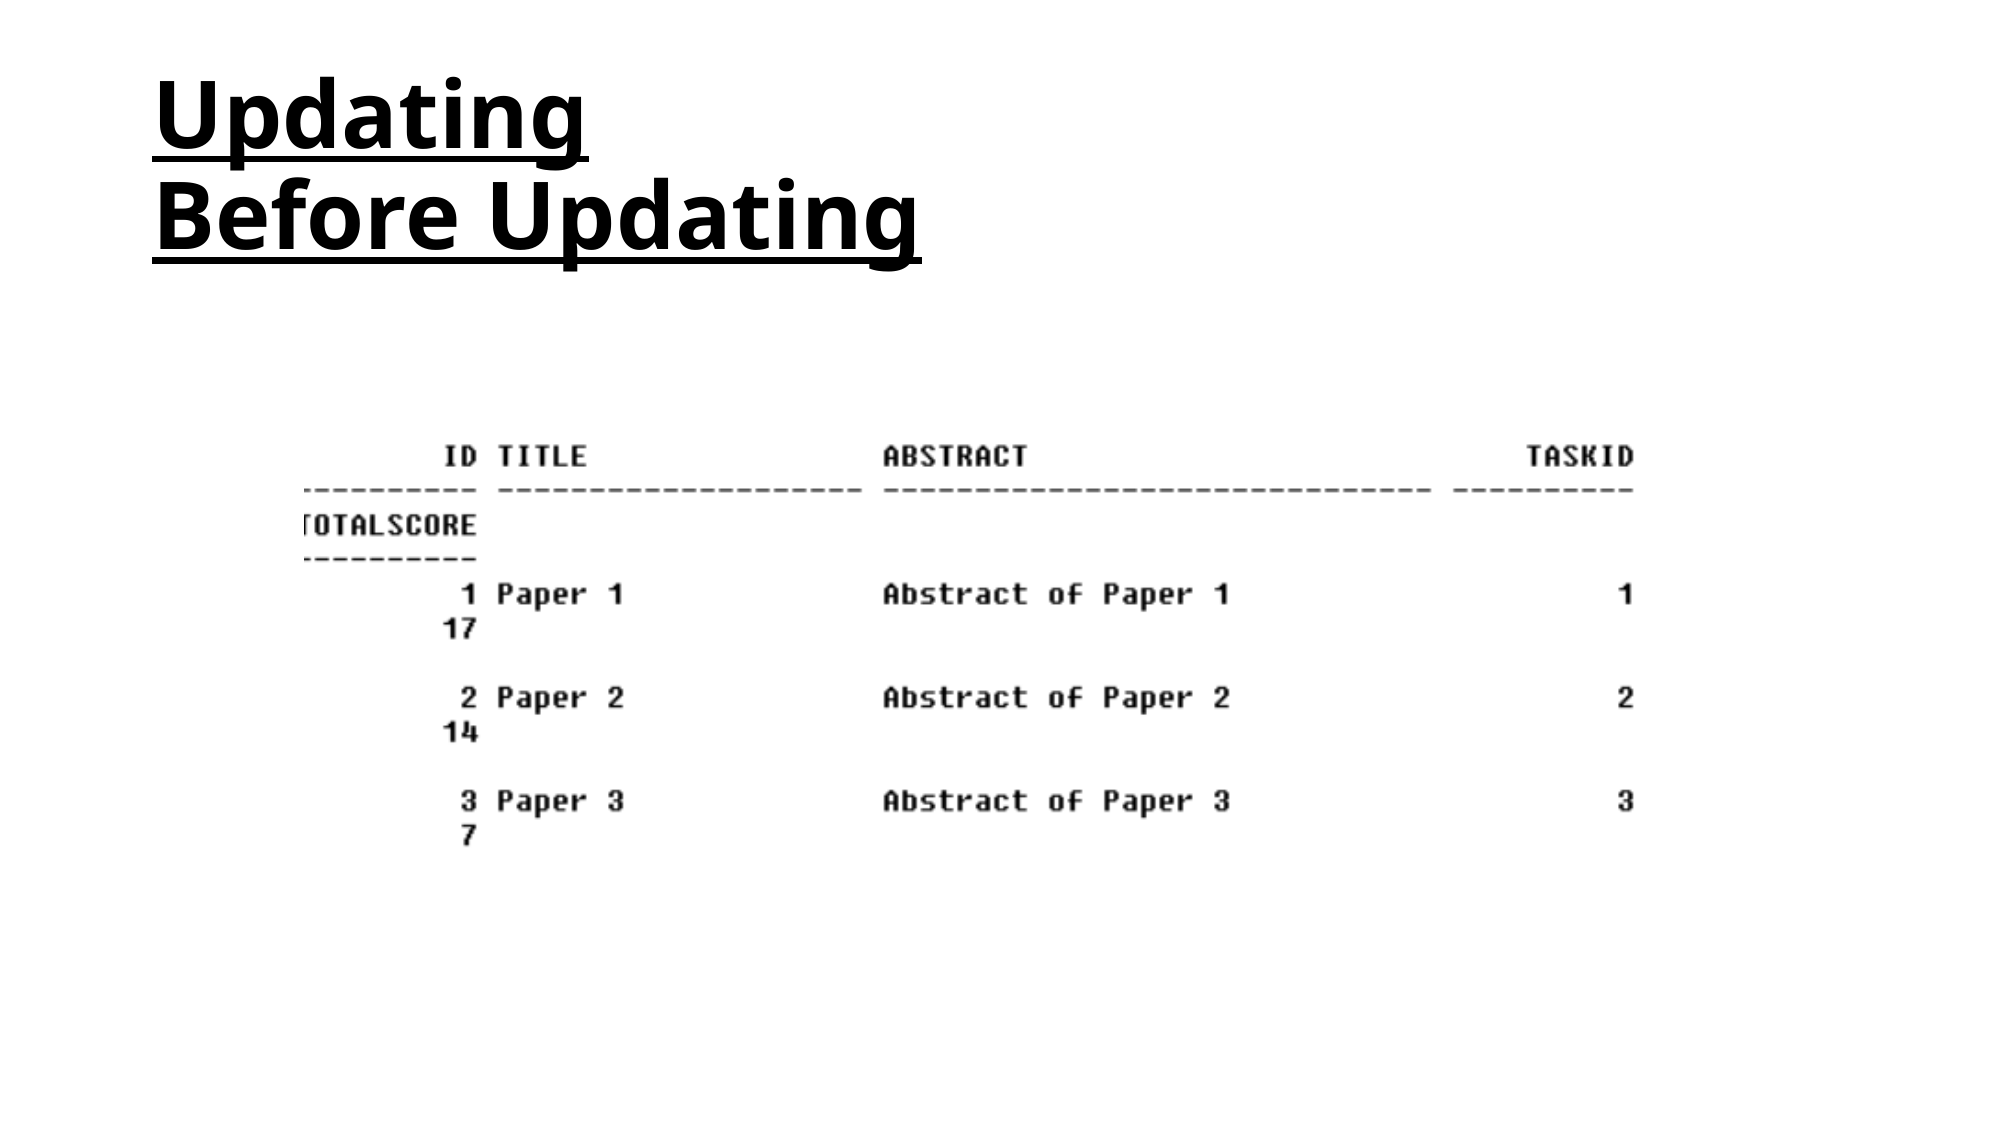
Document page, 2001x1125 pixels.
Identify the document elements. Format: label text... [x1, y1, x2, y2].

picture [304, 421, 1696, 884]
title Updating Before Updating [137, 59, 1863, 278]
